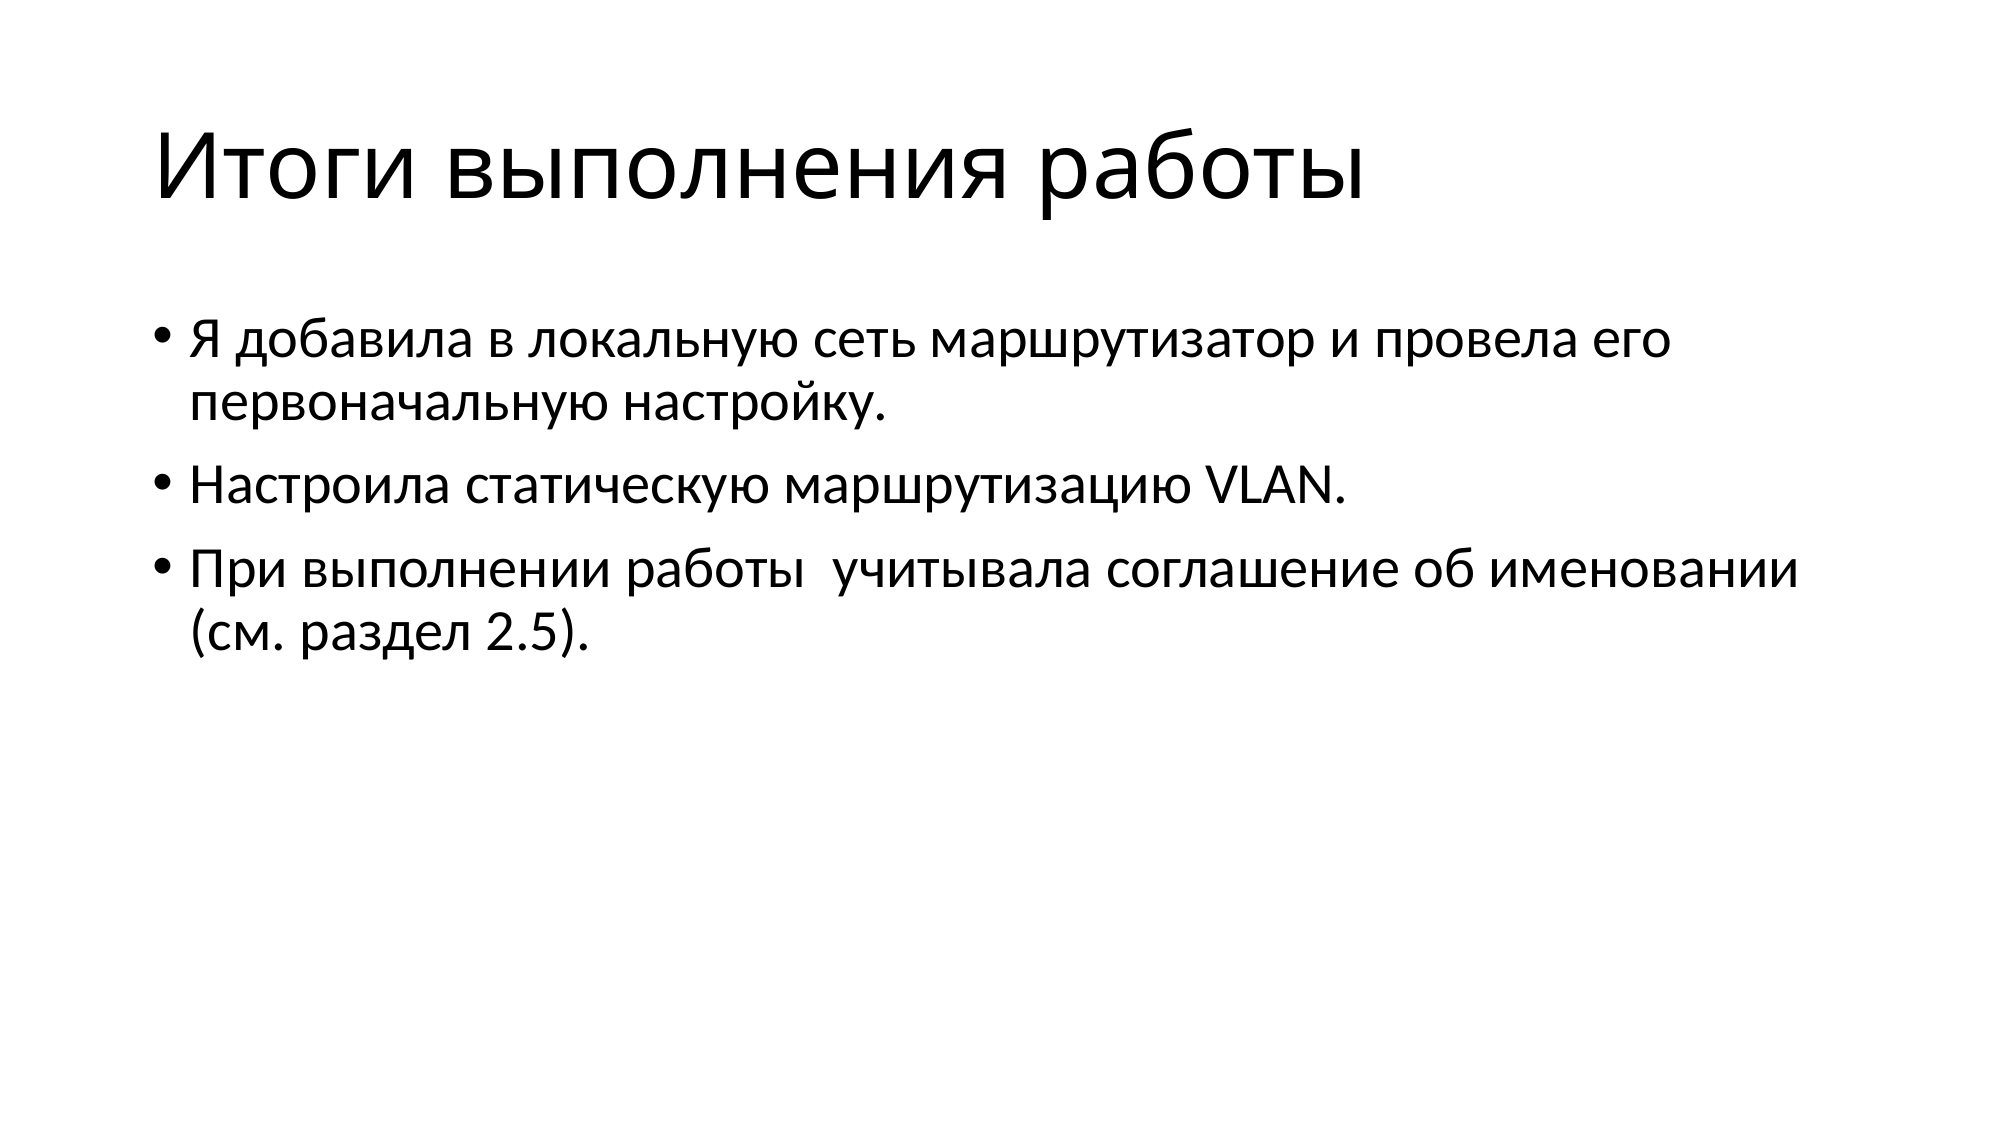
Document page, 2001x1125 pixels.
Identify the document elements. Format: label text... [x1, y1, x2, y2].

list Я добавила в локальную сеть маршрутизатор и провела его первоначальную настройку. Настроила статическую маршрутизацию VLAN. При выполнении работы учитывала соглашение об именовании (см. раздел 2.5). [137, 299, 1863, 1014]
title Итоги выполнения работы [137, 59, 1863, 278]
